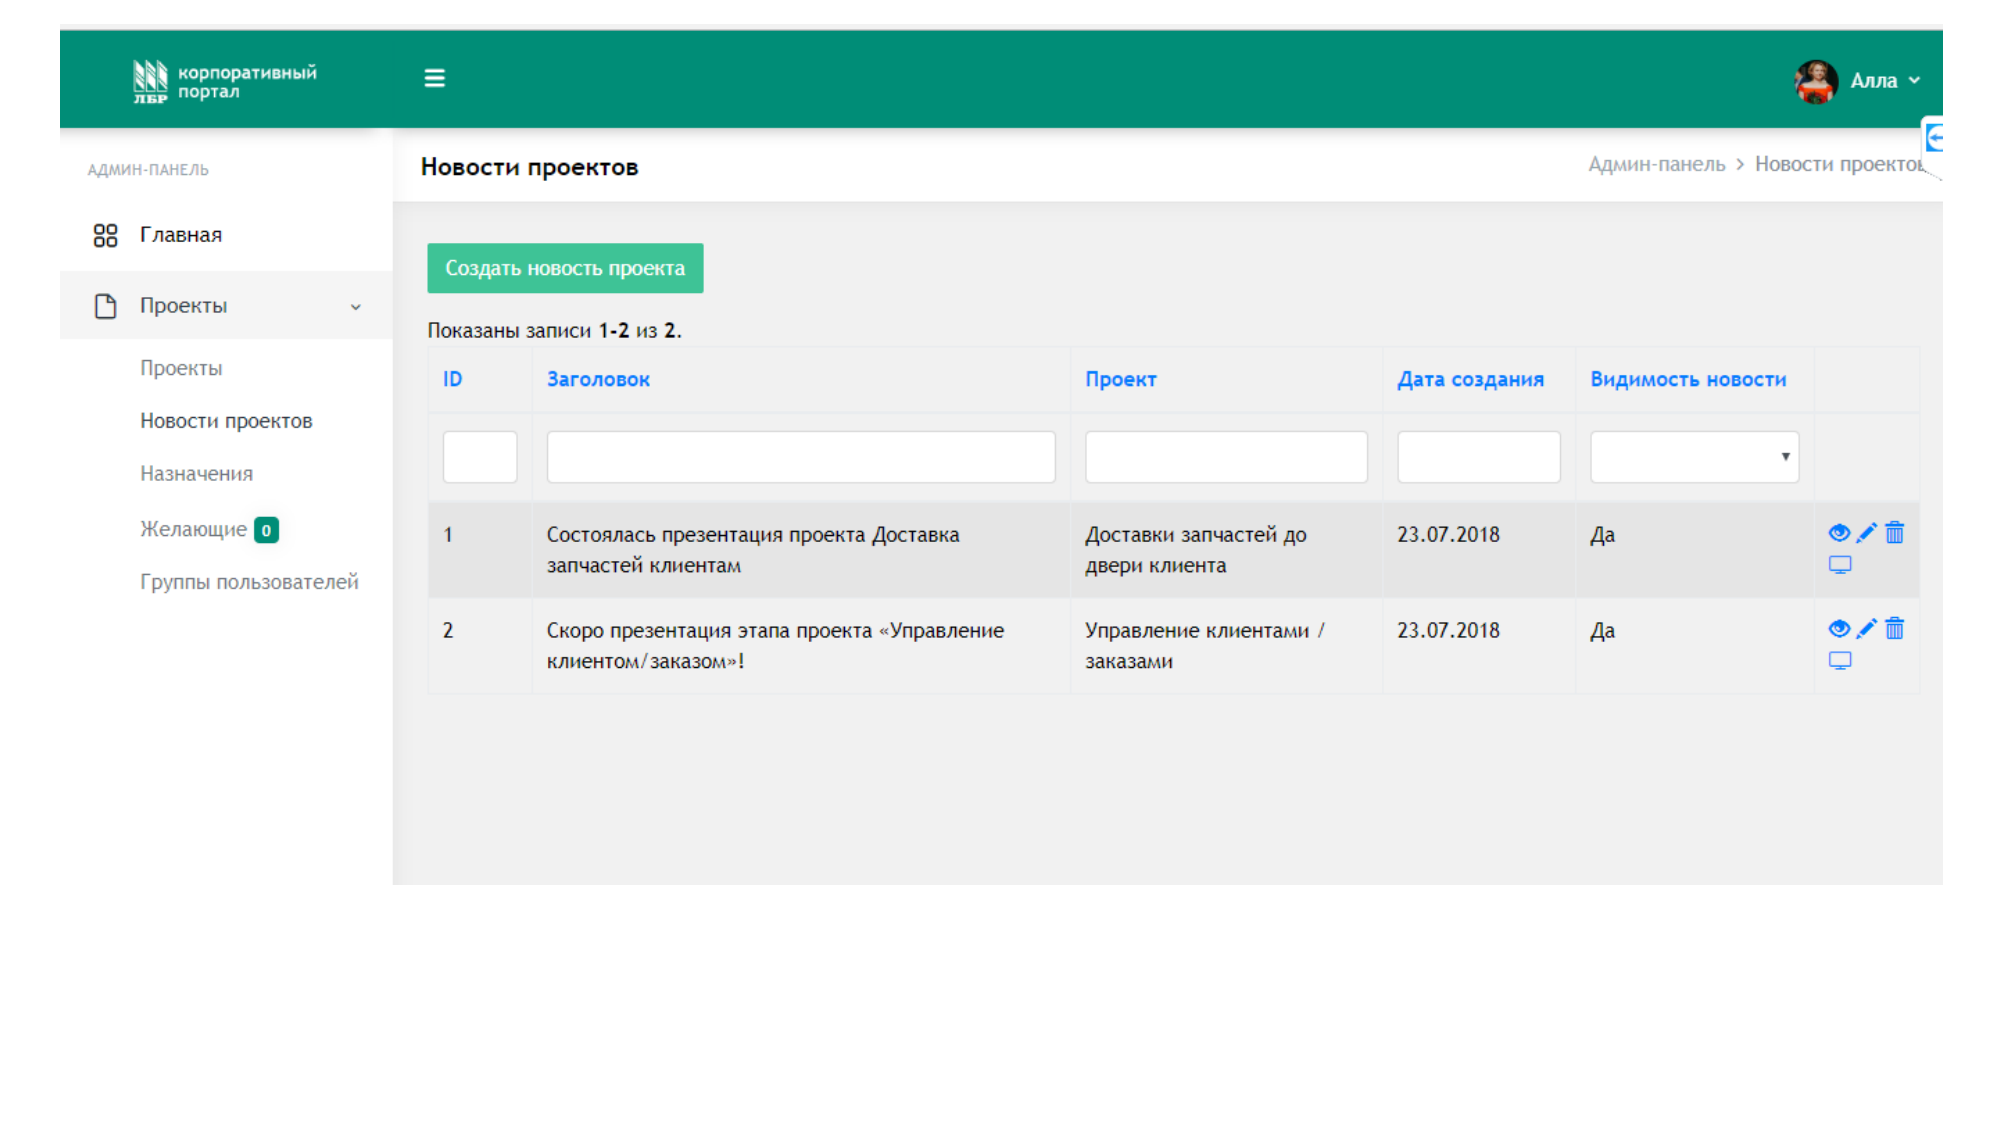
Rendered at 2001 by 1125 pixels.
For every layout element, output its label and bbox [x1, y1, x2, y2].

picture [60, 24, 1943, 885]
